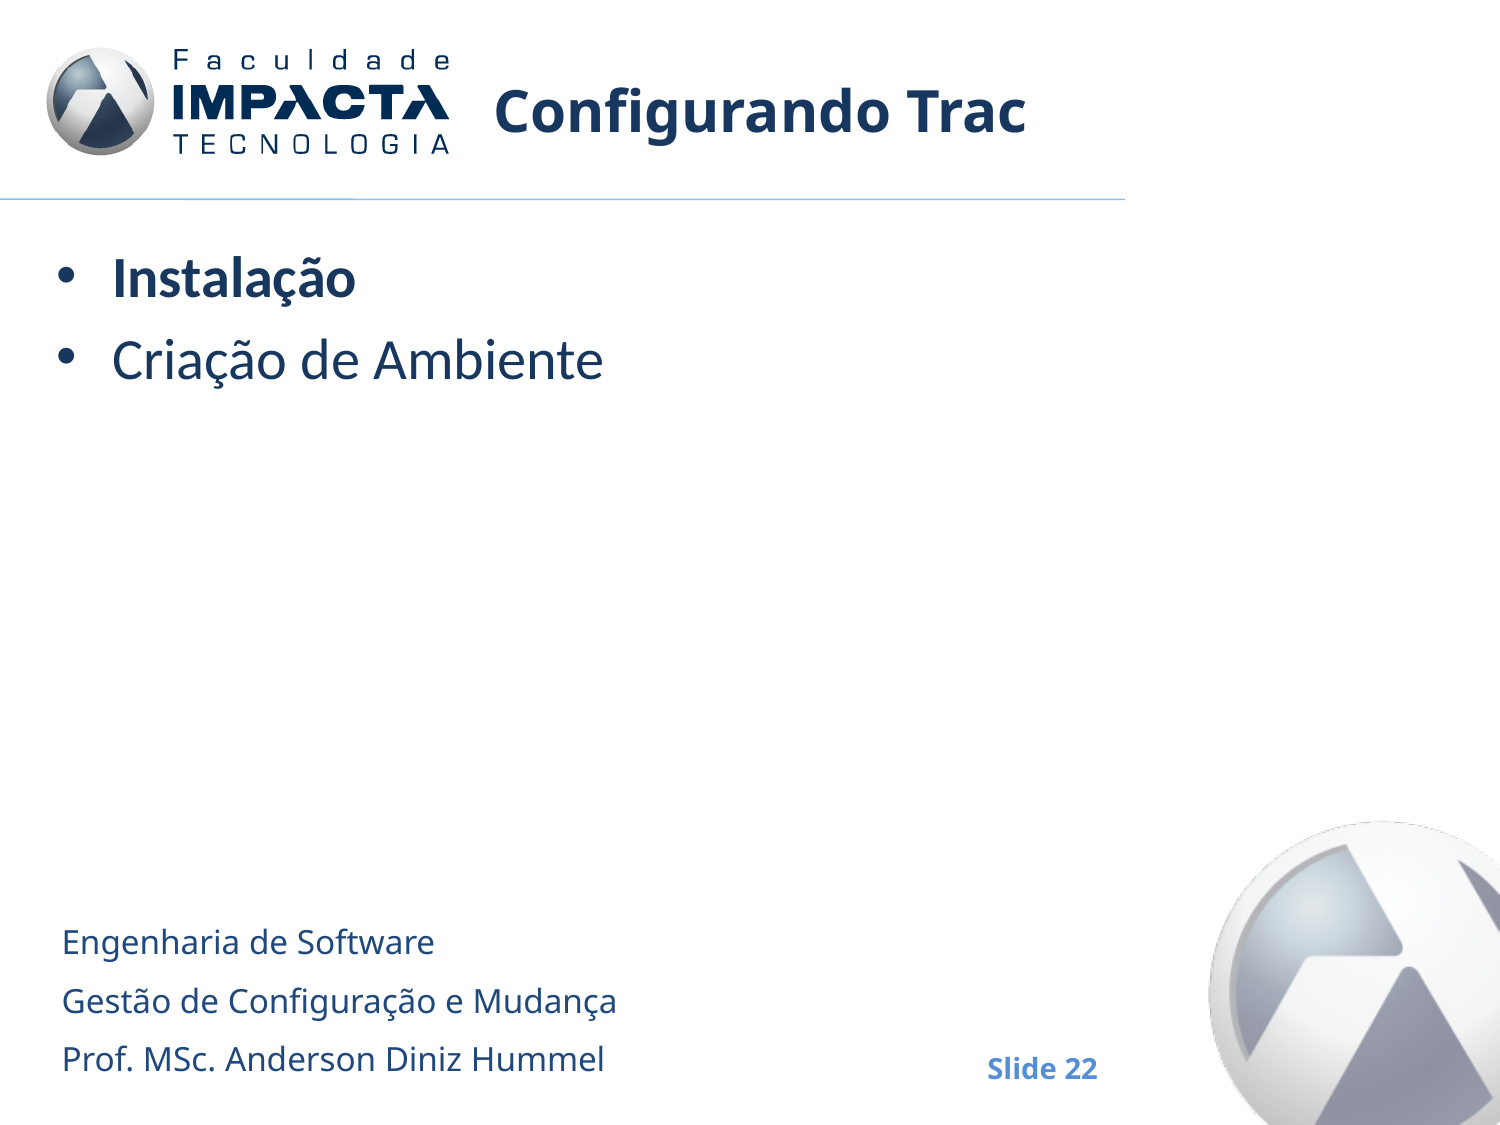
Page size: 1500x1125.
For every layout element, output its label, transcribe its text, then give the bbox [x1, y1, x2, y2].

picture [35, 35, 458, 164]
title Configurando Trac [478, 66, 1483, 149]
list Instalação Criação de Ambiente [41, 231, 1400, 894]
list Engenharia de Software [46, 914, 868, 972]
picture [1206, 787, 1500, 1125]
list Gestão de Configuração e Mudança [46, 972, 868, 1031]
list Prof. MSc. Anderson Diniz Hummel [46, 1031, 868, 1102]
